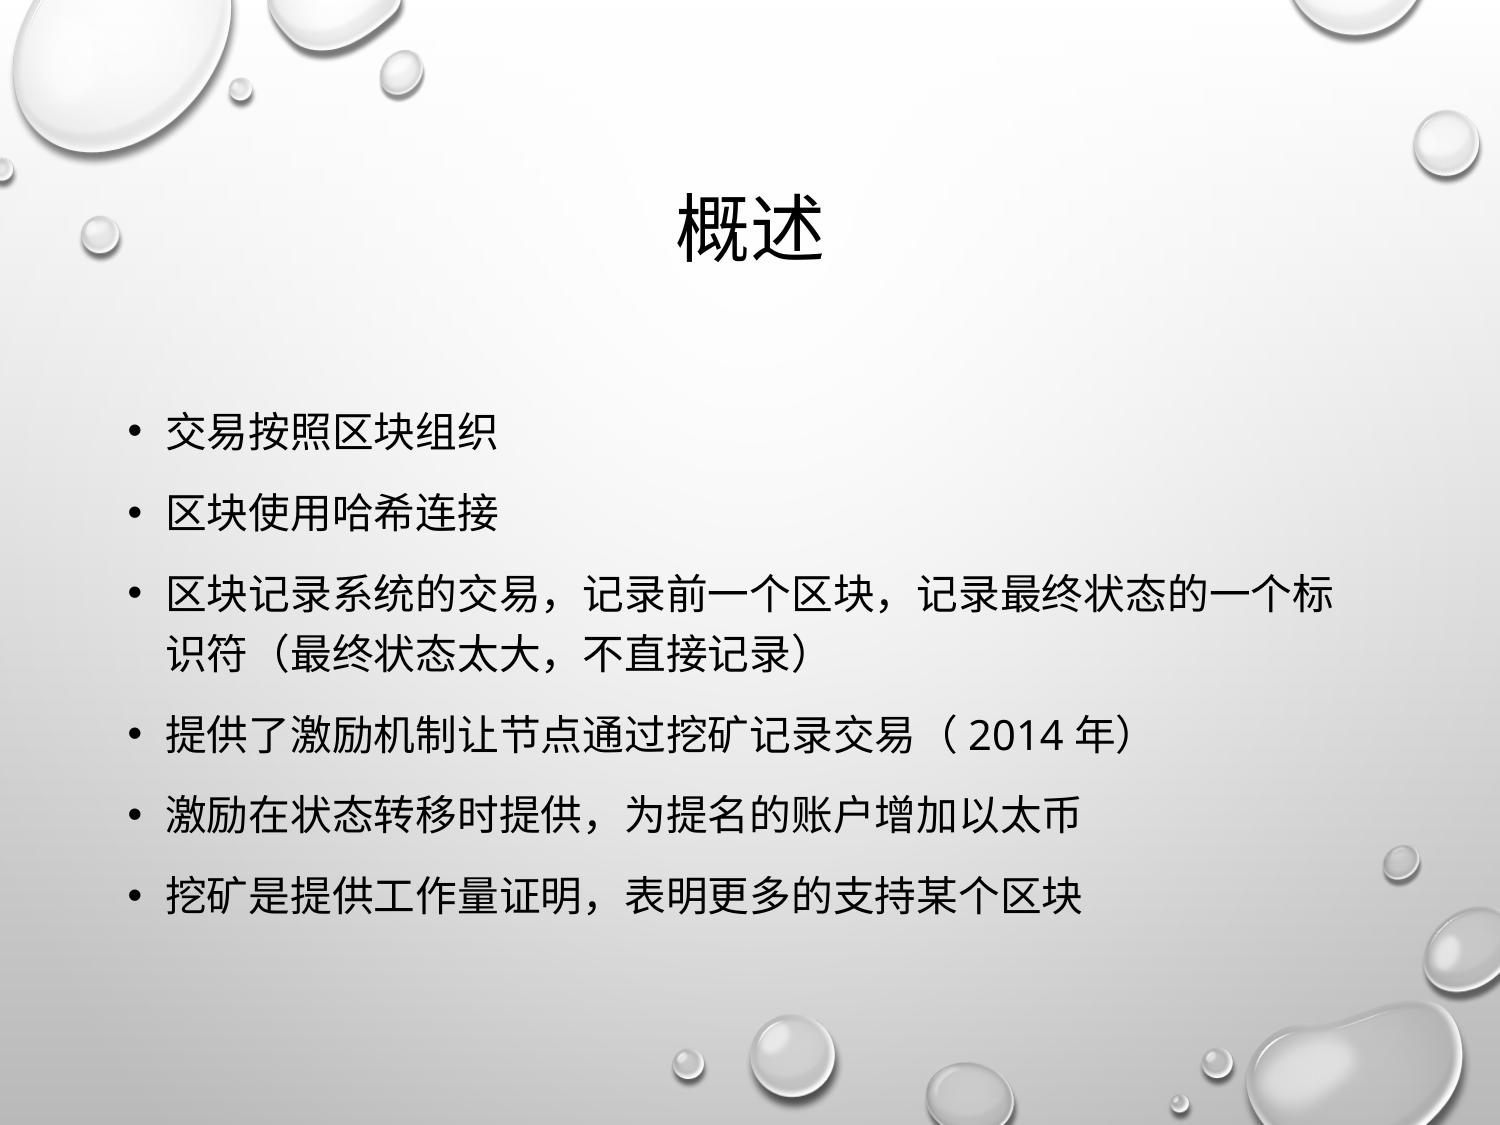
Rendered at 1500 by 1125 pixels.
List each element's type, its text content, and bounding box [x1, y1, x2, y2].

list 交易按照区块组织 区块使用哈希连接 区块记录系统的交易，记录前一个区块，记录最终状态的一个标识符（最终状态太大，不直接记录） 提供了激励机制让节点通过挖矿记录交易（2014年） 激励在状态转移时提供，为提名的账户增加以太币 挖矿是提供工作量证明，表明更多的支持某个区块 [112, 388, 1388, 950]
picture [0, 0, 1500, 1125]
title 概述 [112, 101, 1388, 364]
